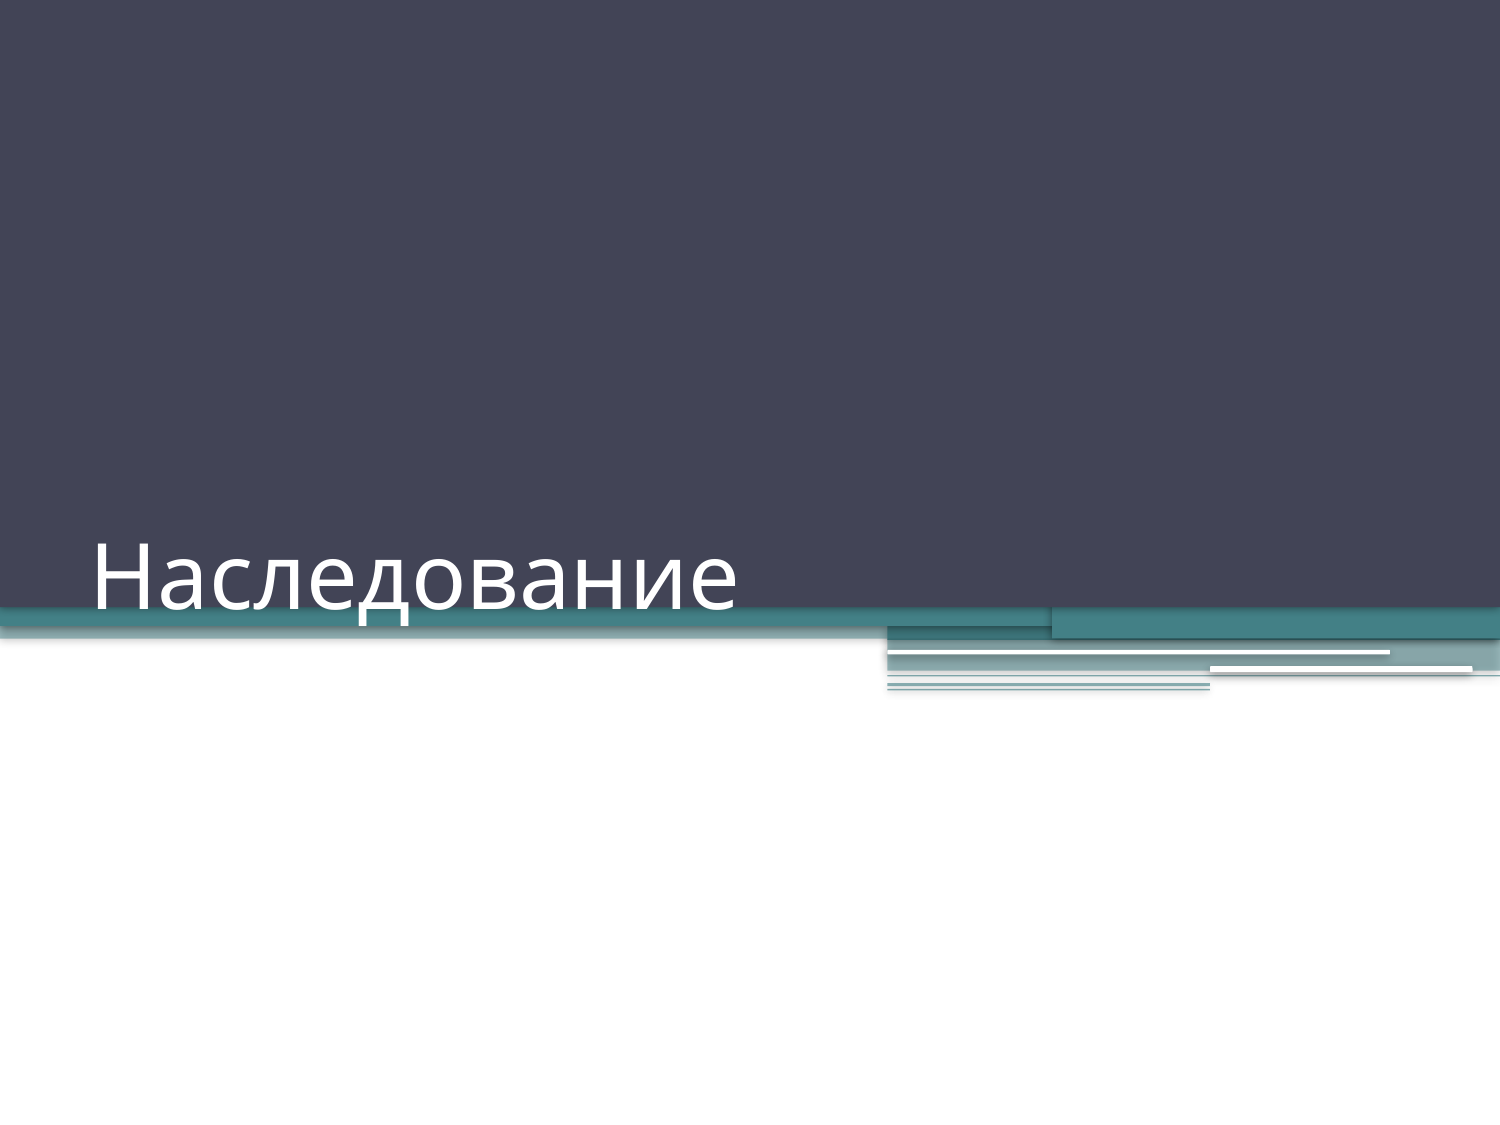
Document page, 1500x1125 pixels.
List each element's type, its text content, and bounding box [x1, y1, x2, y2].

title Наследование [75, 394, 1463, 636]
